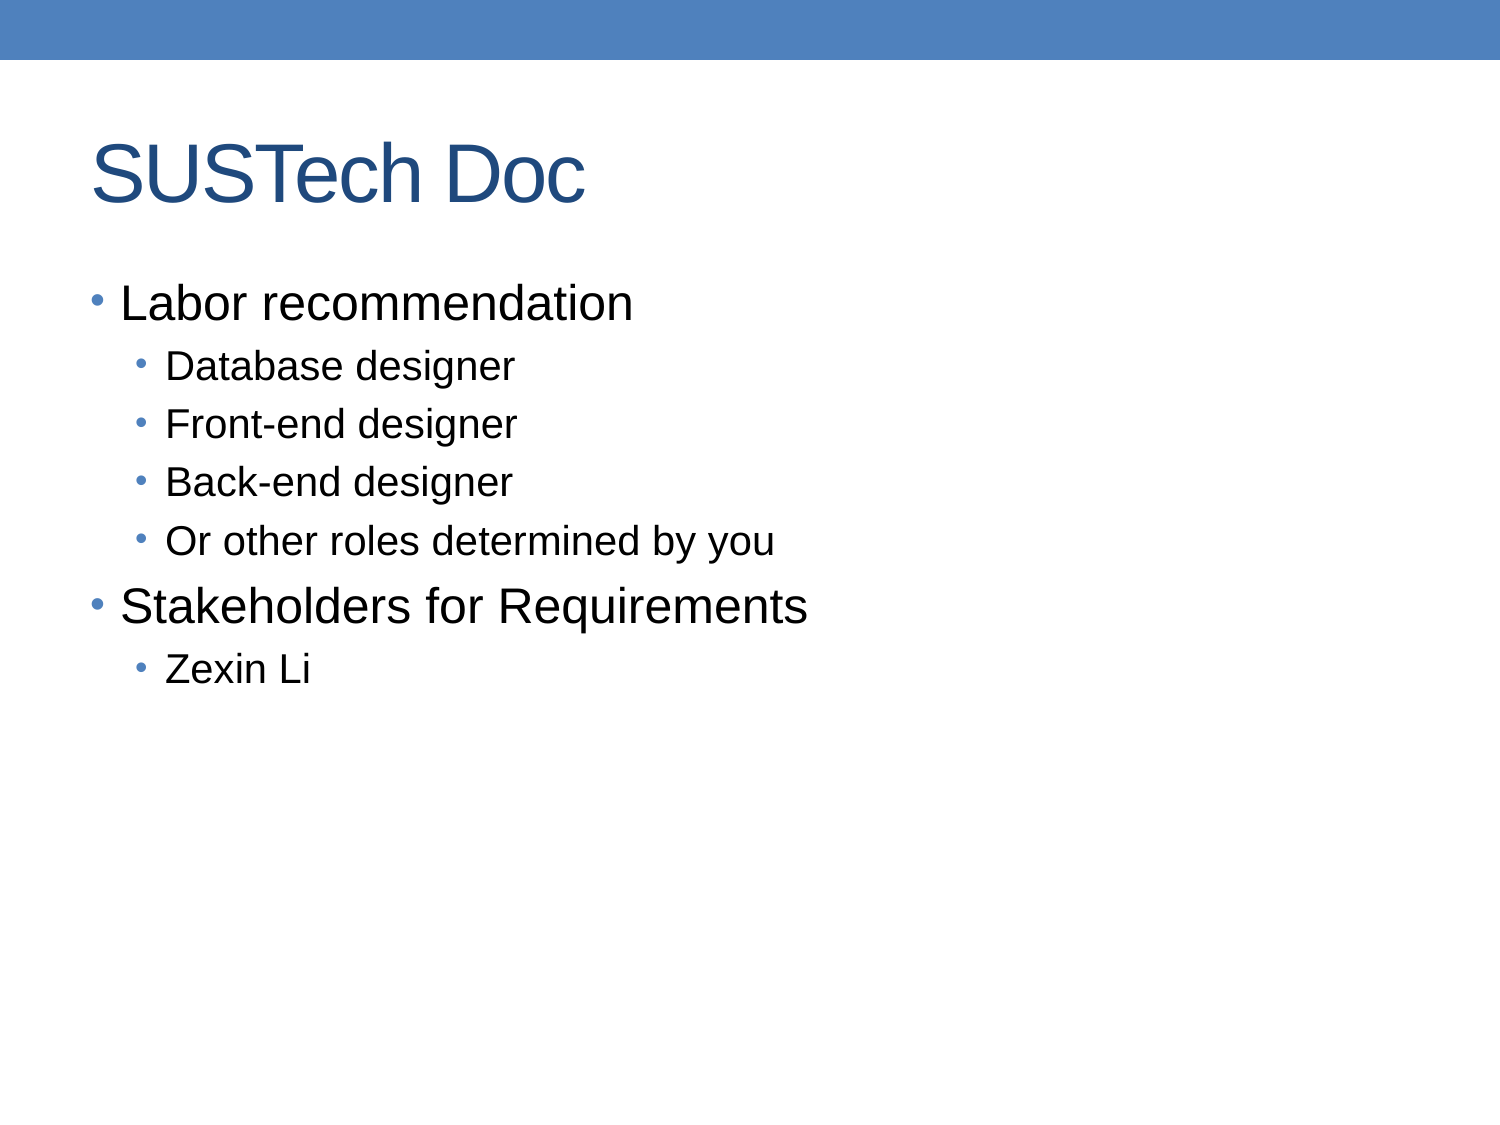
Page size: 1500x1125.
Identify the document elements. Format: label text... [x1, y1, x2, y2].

list Labor recommendation Database designer Front-end designer Back-end designer Or other roles determined by you Stakeholders for Requirements Zexin Li [75, 262, 1425, 1063]
title SUSTech Doc [75, 87, 1425, 250]
